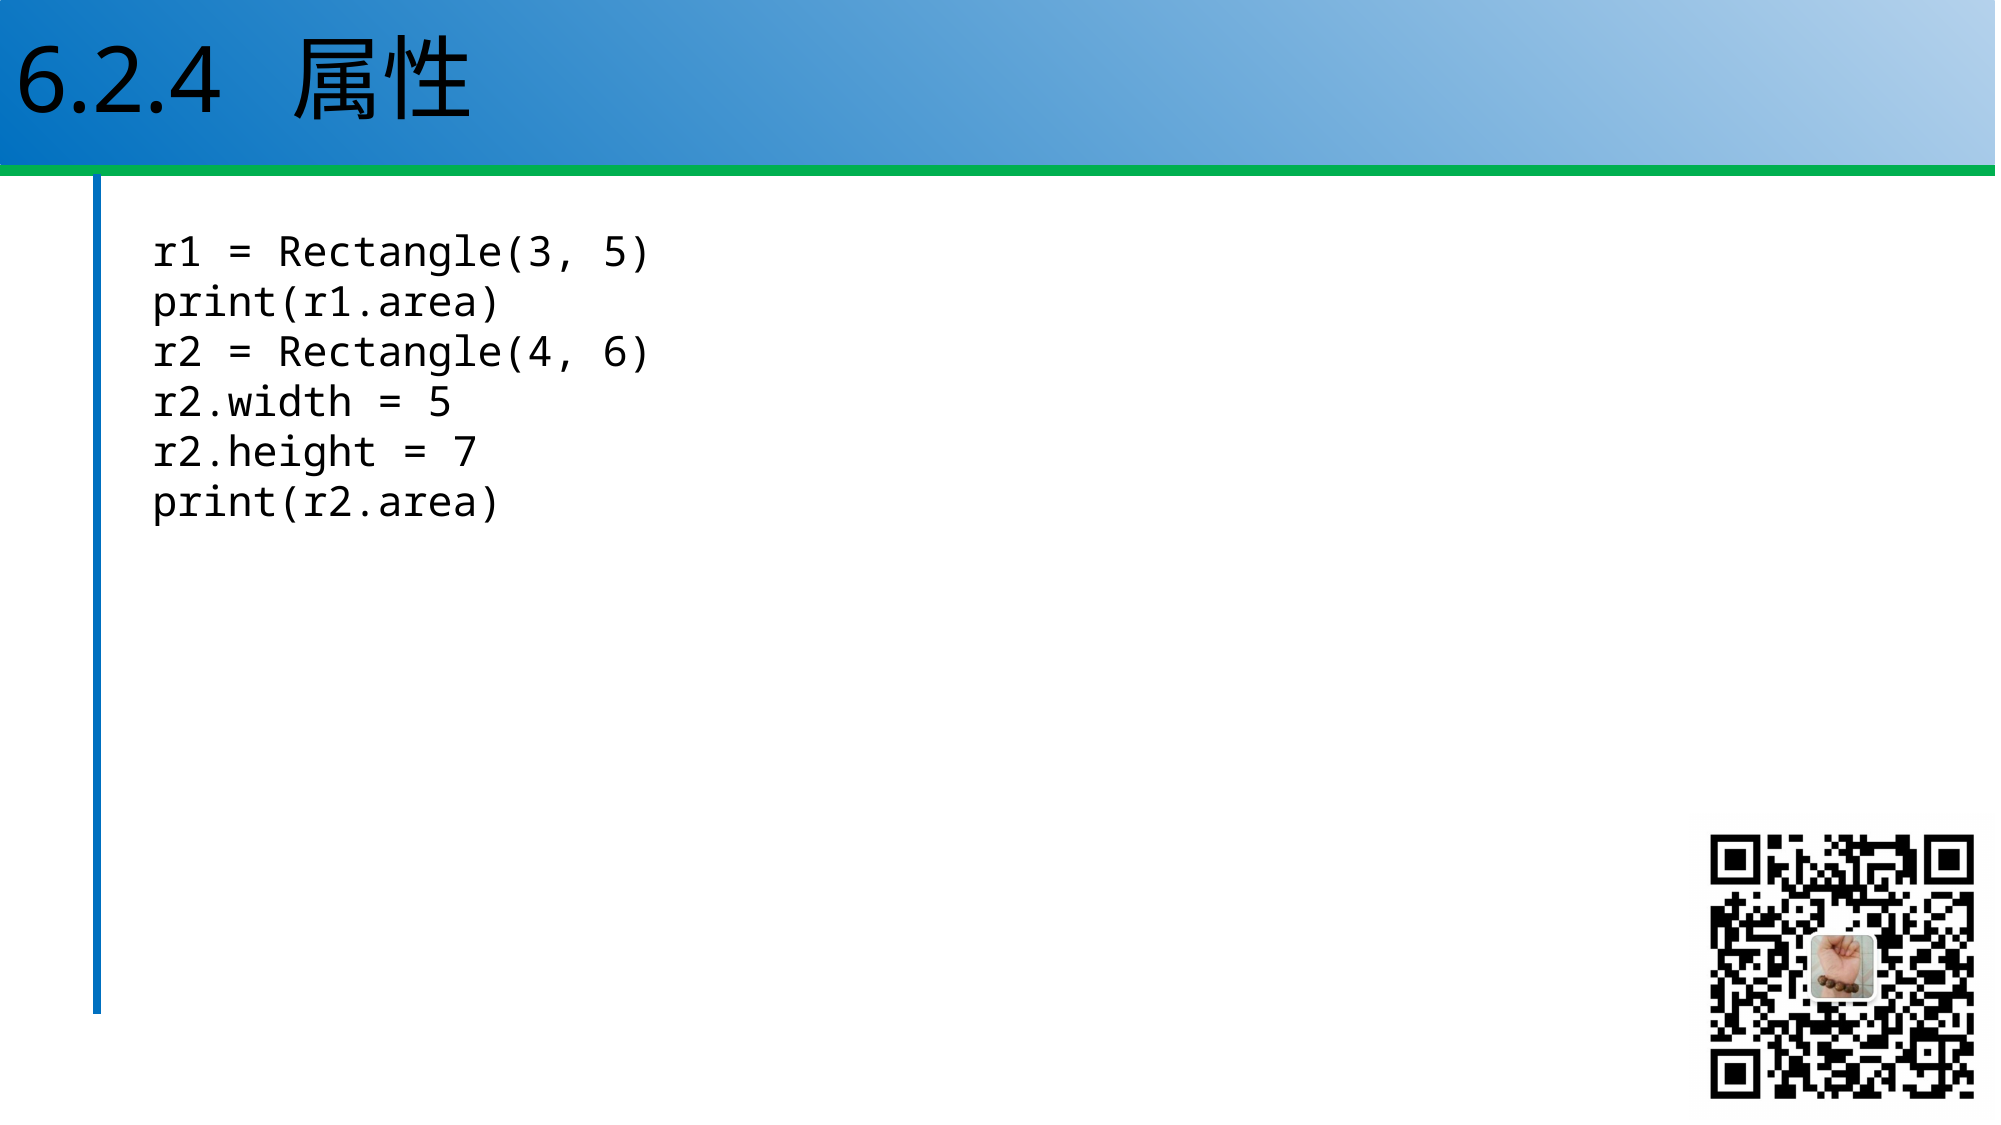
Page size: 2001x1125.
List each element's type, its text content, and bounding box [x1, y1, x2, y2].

picture [1689, 813, 1995, 1120]
slide_number [1412, 1042, 1863, 1103]
list r1 = Rectangle(3, 5) print(r1.area) r2 = Rectangle(4, 6) r2.width = 5 r2.height = 7 print(r2.area) [137, 216, 1863, 978]
title 6.2.4 属性 [0, 0, 1995, 165]
